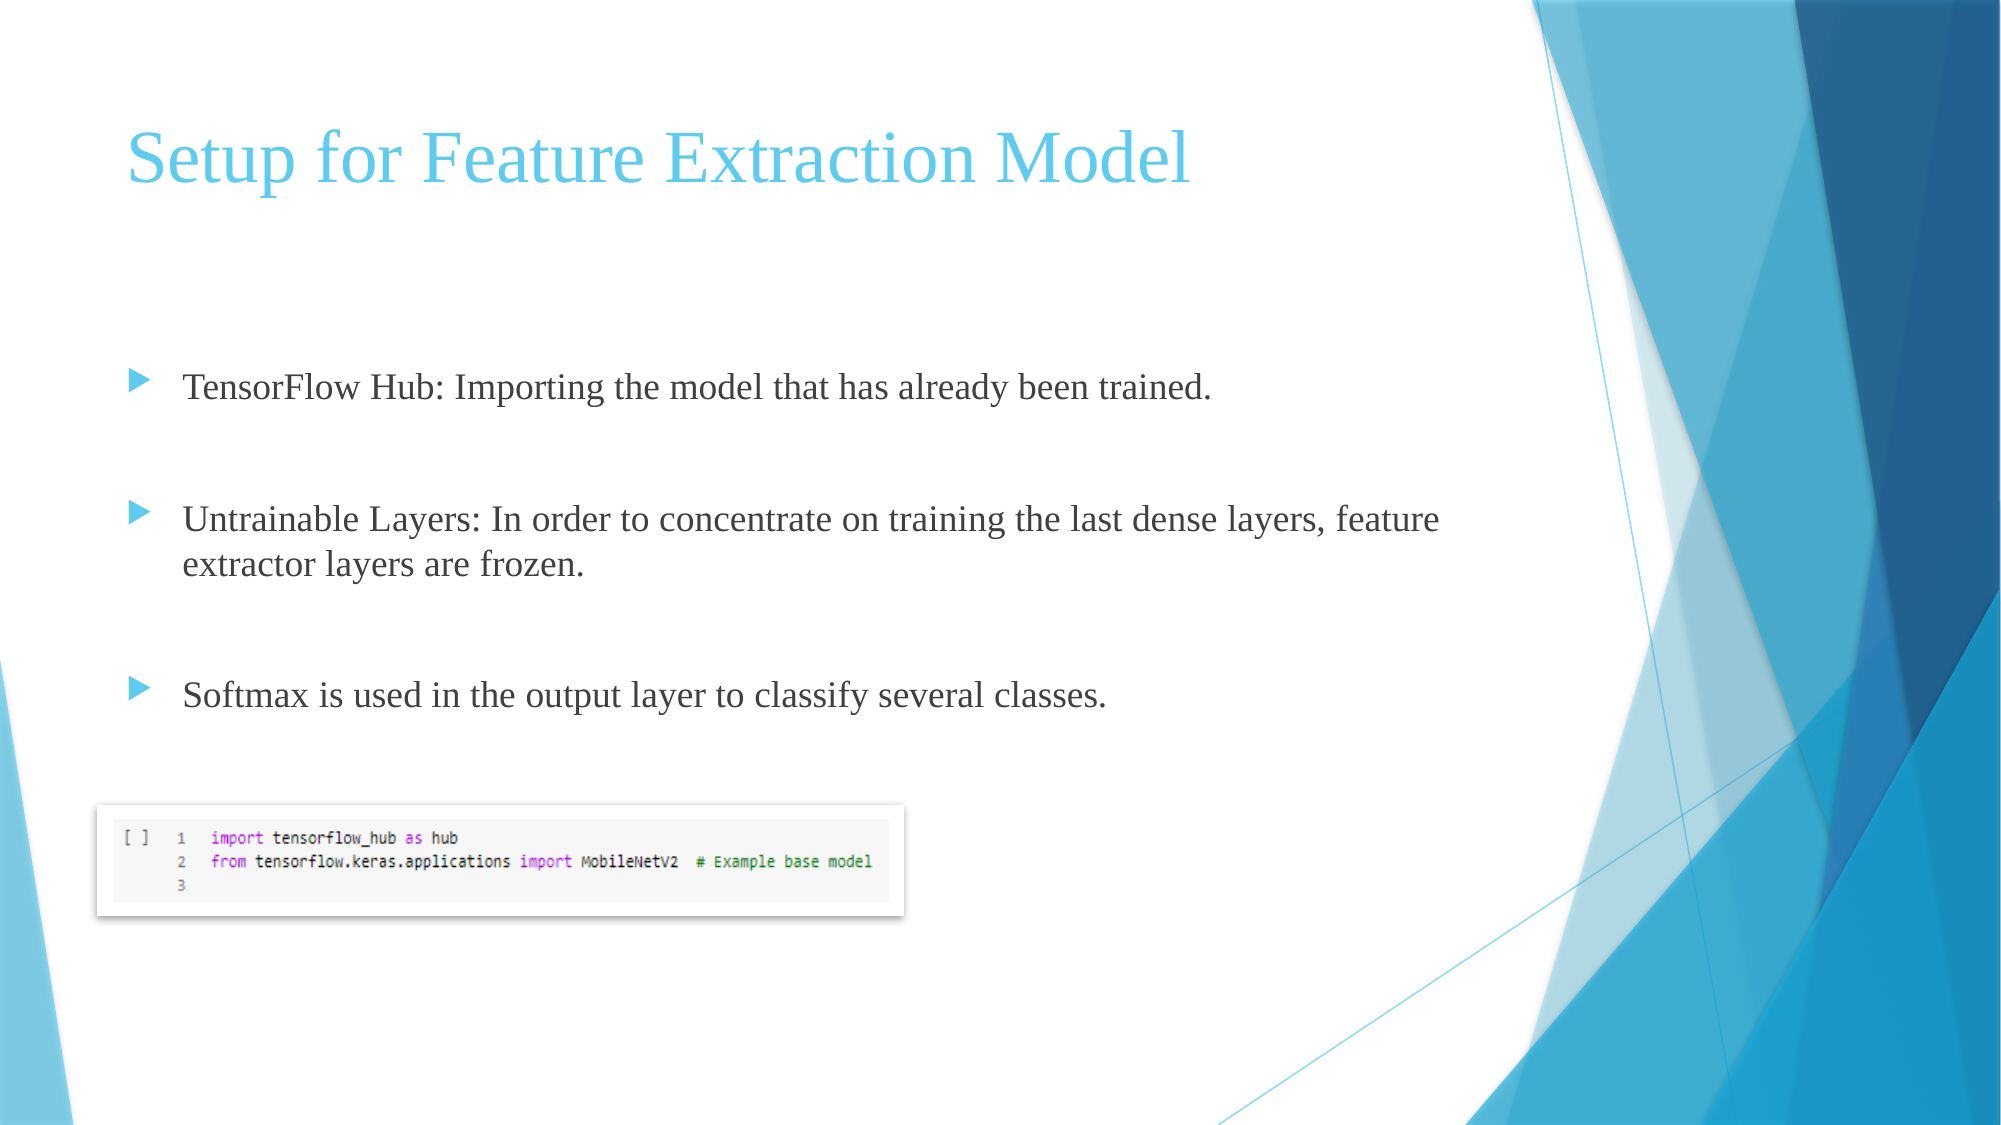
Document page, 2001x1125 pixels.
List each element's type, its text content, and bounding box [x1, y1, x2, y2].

picture [110, 818, 890, 903]
list TensorFlow Hub: Importing the model that has already been trained. Untrainable Layers: In order to concentrate on training the last dense layers, feature extractor layers are frozen. Softmax is used in the output layer to classify several classes. [111, 354, 1522, 992]
title Setup for Feature Extraction Model [111, 99, 1522, 317]
